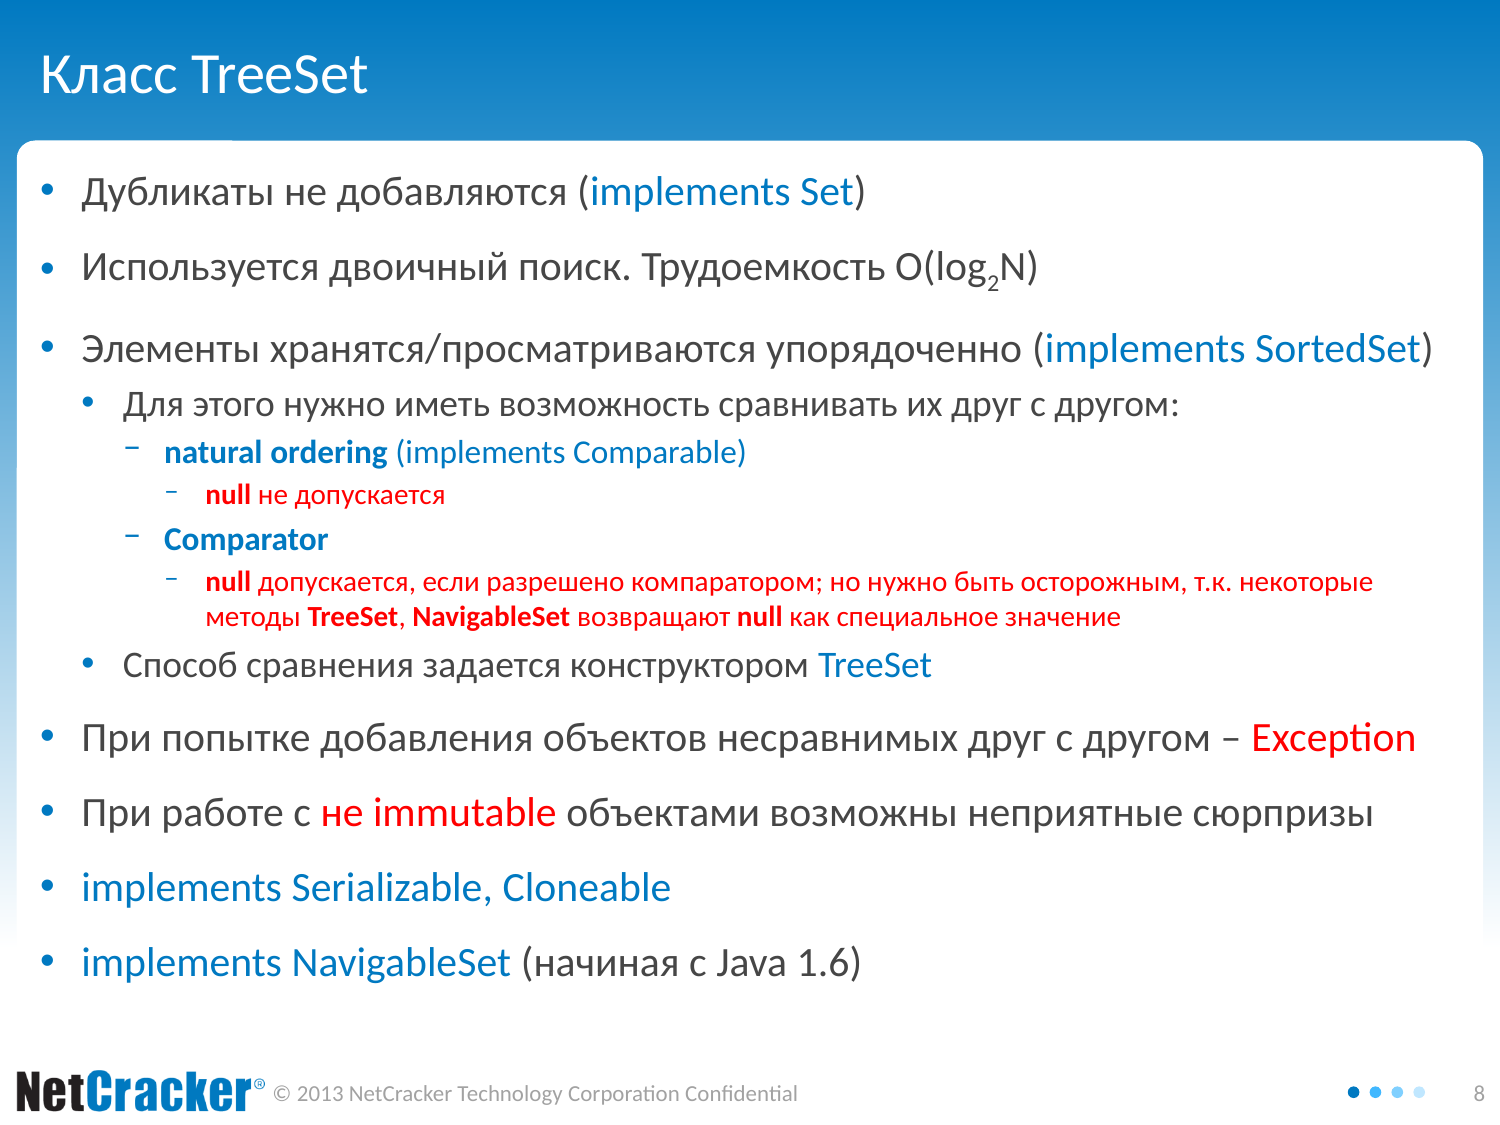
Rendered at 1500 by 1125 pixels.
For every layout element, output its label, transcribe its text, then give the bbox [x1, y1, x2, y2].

picture [5, 1062, 272, 1122]
list Дубликаты не добавляются (implements Set) Используется двоичный поиск. Трудоемкость O(log2N) Элементы хранятся/просматриваются упорядоченно (implements SortedSet) Для этого нужно иметь возможность сравнивать их друг с другом: natural ordering (implements Comparable) null не допускается Comparator null допускается, если разрешено компаратором; но нужно быть осторожным, т.к. некоторые методы TreeSet, NavigableSet возвращают null как специальное значение Способ сравнения задается конструктором TreeSet При попытке добавления объектов несравнимых друг с другом – Exception При работе с не immutable объектами возможны неприятные сюрпризы implements Serializable, Cloneable implements NavigableSet (начиная с Java 1.6) [16, 140, 1482, 1043]
title Класс TreeSet [16, 0, 1483, 141]
